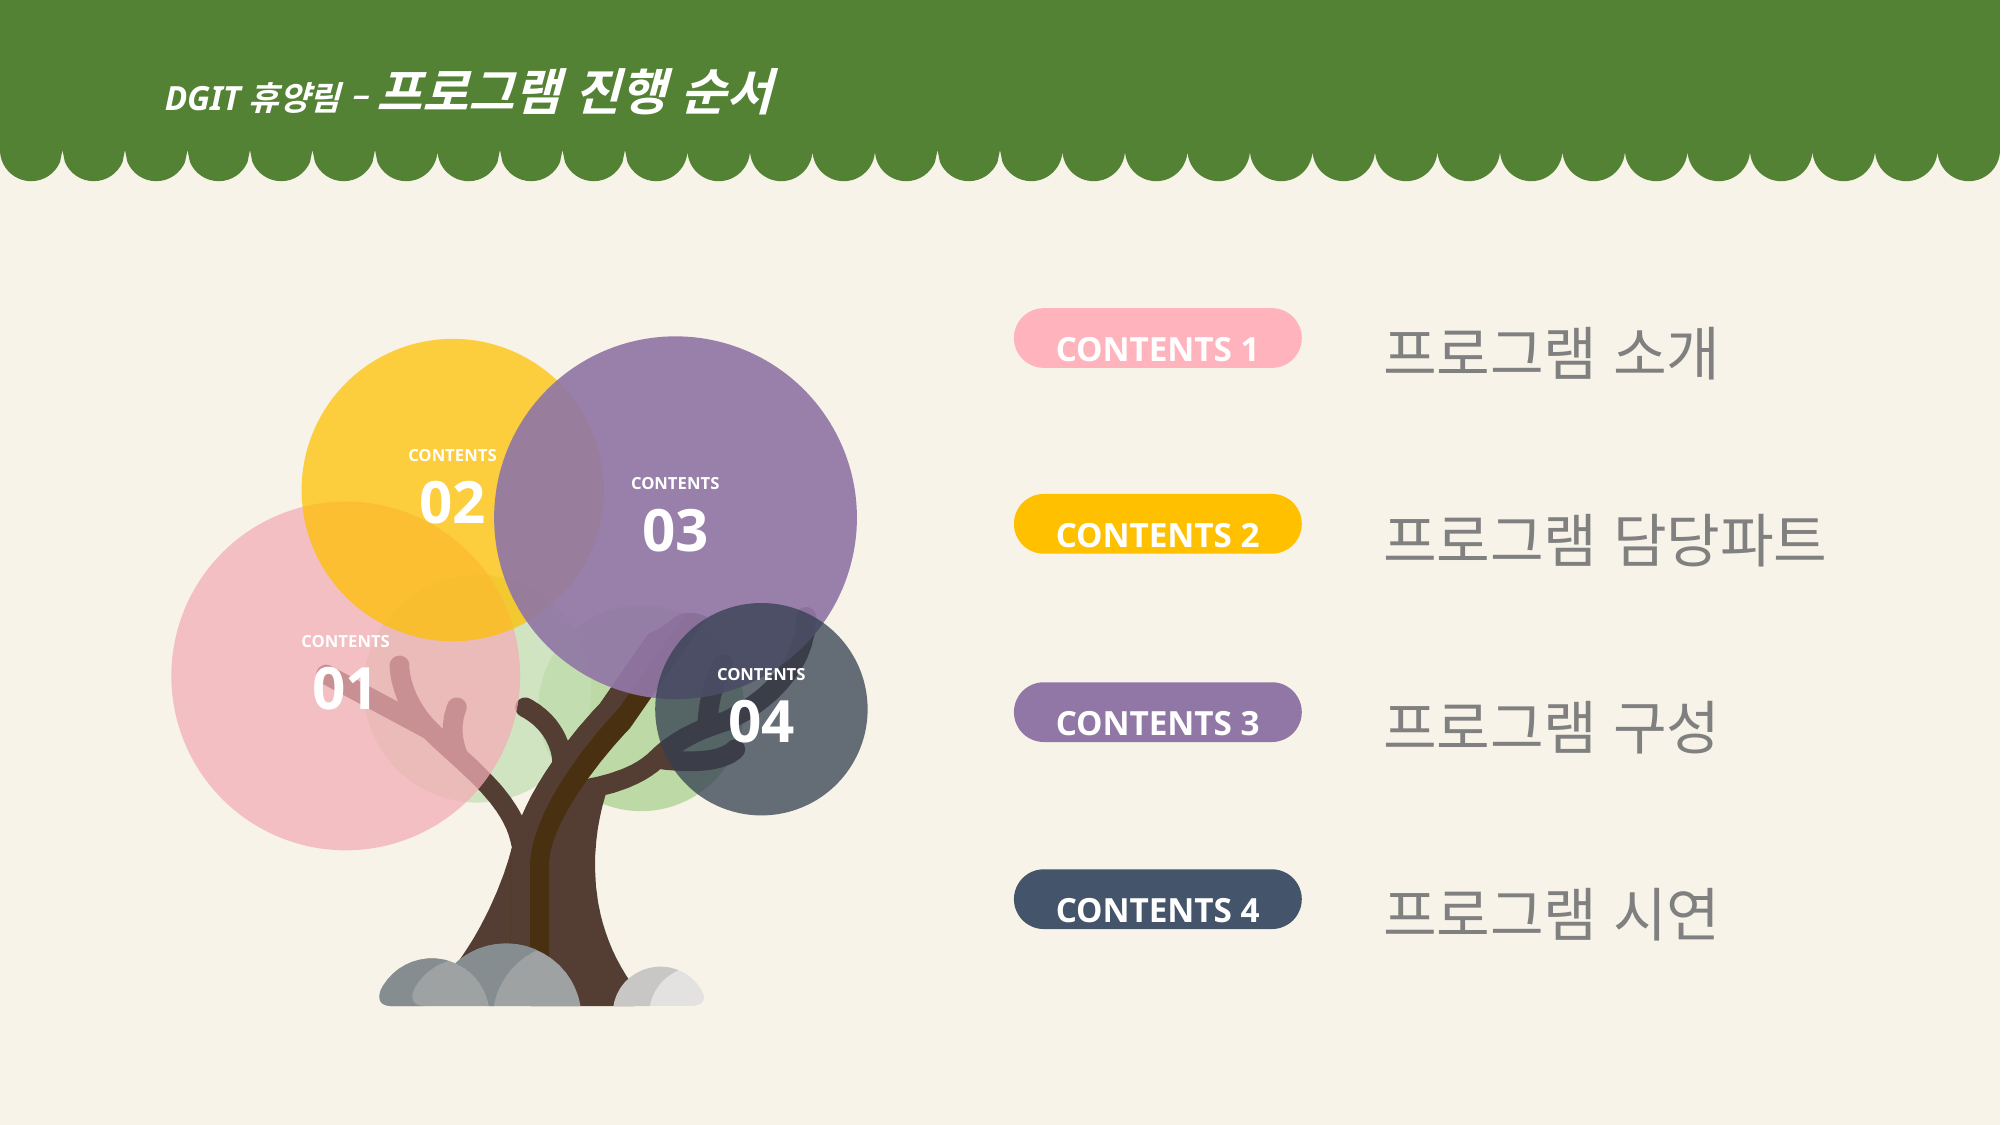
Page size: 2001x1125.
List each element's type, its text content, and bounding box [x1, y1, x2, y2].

text_box CONTENTS 03 [493, 335, 858, 622]
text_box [316, 606, 817, 1006]
text_box [0, 151, 2000, 183]
text_box CONTENTS 02 [300, 337, 557, 606]
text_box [1013, 836, 1899, 944]
text_box CONTENTS 01 [170, 506, 353, 849]
text_box CONTENTS 04 [817, 617, 869, 801]
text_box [1013, 274, 1899, 383]
text_box DGIT휴양림 – 프로그램 진행 순서 [0, 0, 2000, 151]
text_box CONTENTS 04 [732, 601, 791, 606]
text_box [1013, 648, 1899, 757]
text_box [1013, 461, 1899, 570]
